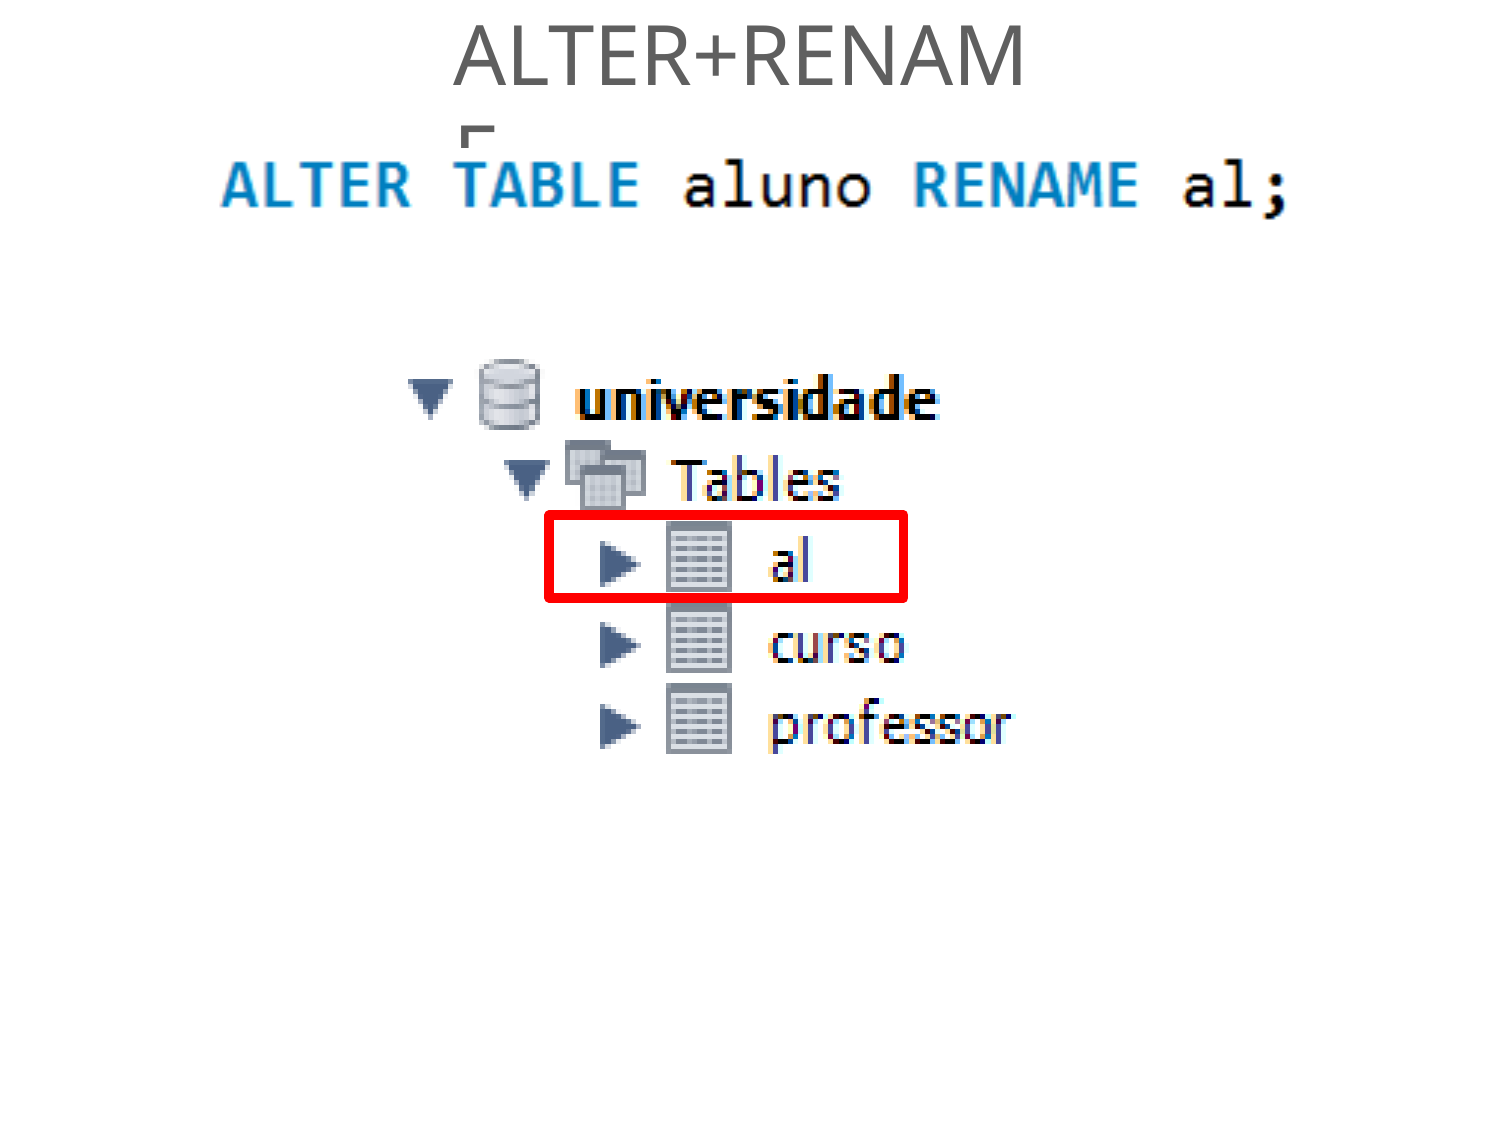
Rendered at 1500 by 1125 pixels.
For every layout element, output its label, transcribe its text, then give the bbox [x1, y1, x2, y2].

title ALTER+RENAME [451, 0, 1070, 148]
text_box [218, 148, 1317, 232]
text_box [383, 349, 1139, 776]
